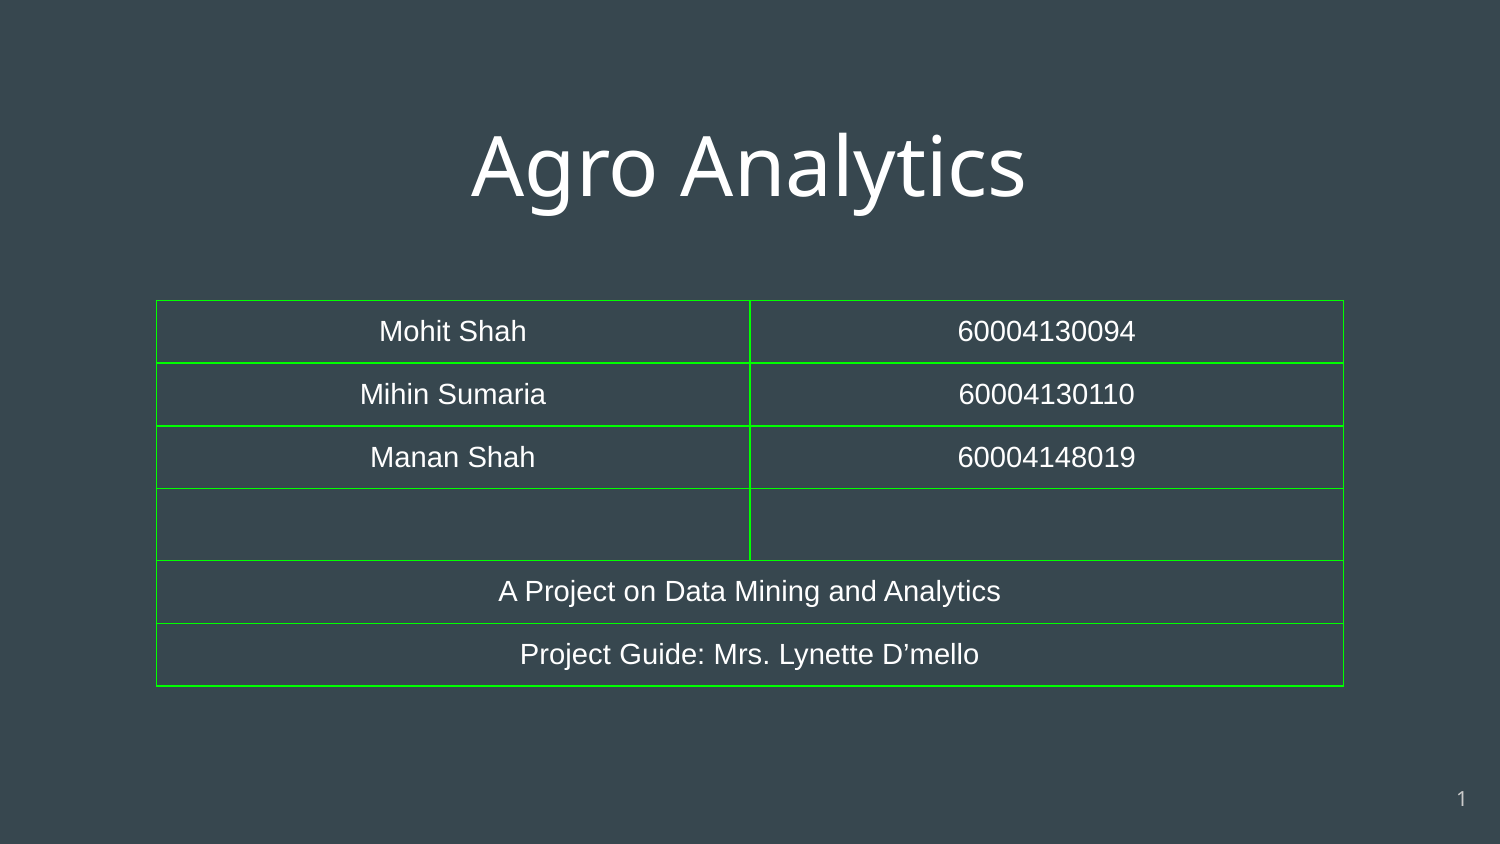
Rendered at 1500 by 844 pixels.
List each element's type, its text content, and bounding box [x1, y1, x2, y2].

table_header Mohit Shah [157, 301, 749, 362]
table_cell Mihin Sumaria [157, 364, 749, 425]
title Agro Analytics [51, 98, 1449, 215]
table_cell [157, 489, 749, 560]
table_header 60004130094 [751, 301, 1343, 362]
table_cell Manan Shah [157, 427, 749, 488]
table_cell Project Guide: Mrs. Lynette D’mello [157, 624, 1343, 685]
table_cell A Project on Data Mining and Analytics [157, 561, 1343, 623]
table_cell 60004148019 [751, 427, 1343, 488]
table_cell [751, 489, 1343, 560]
slide_number ‹#› [1392, 767, 1483, 833]
table_cell 60004130110 [751, 364, 1343, 425]
